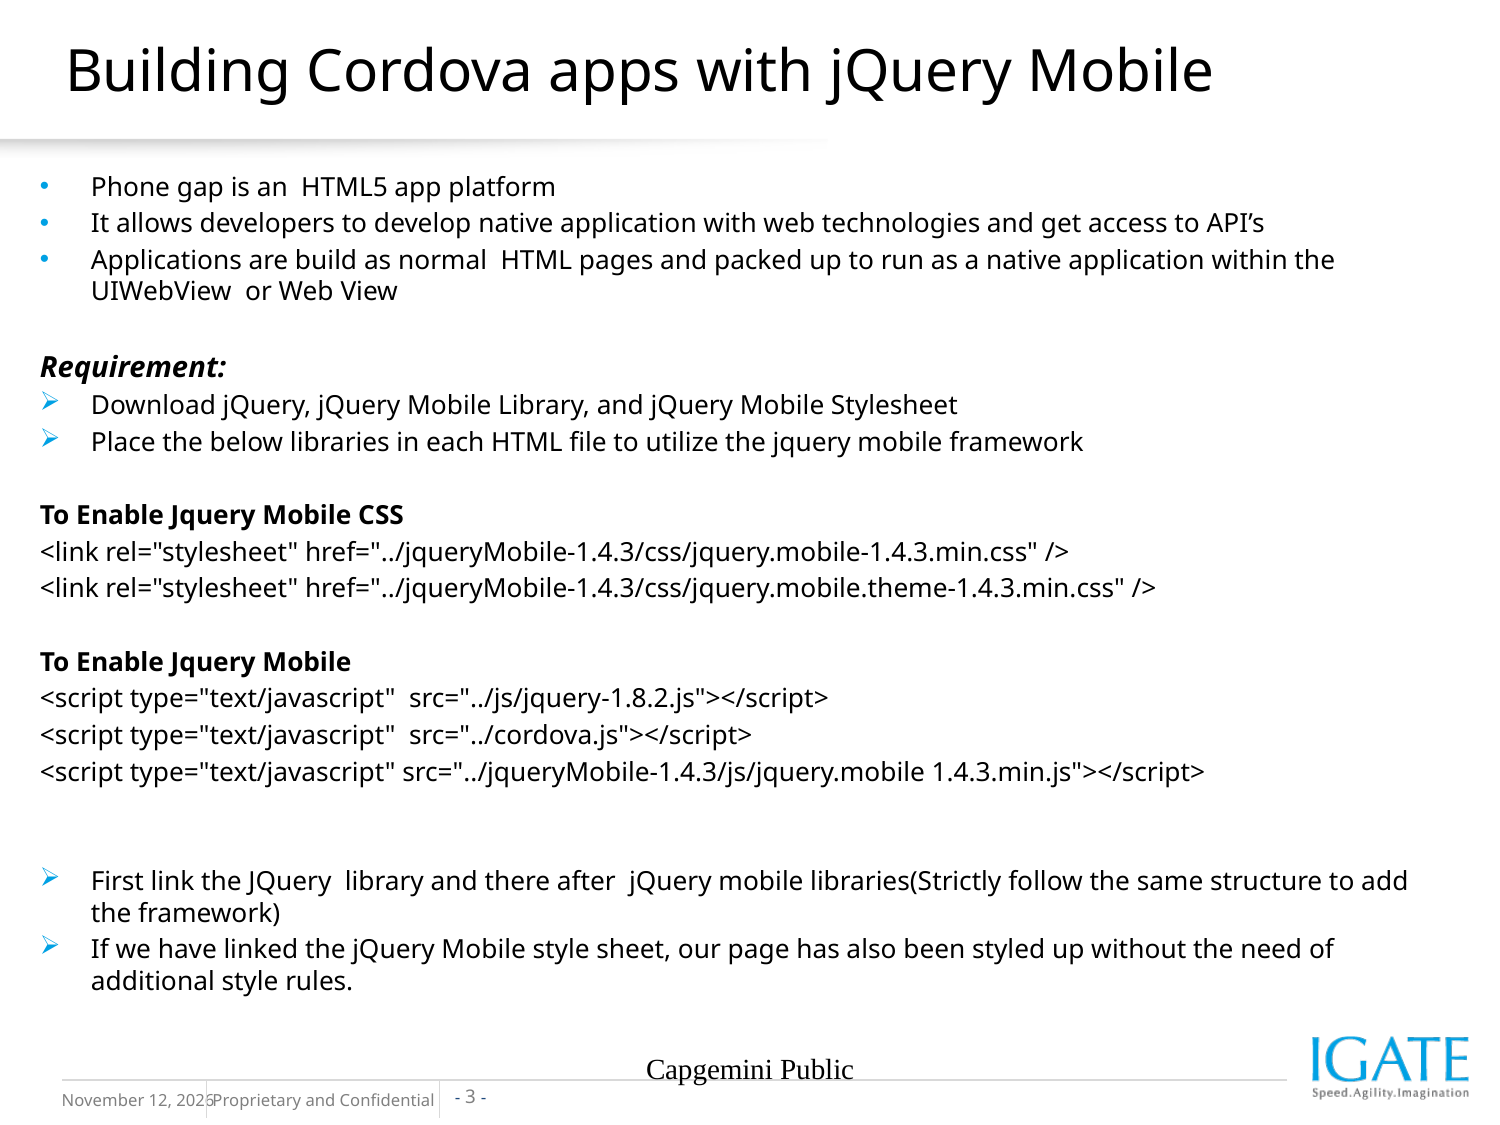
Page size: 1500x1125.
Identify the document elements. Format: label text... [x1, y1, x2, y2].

footer Capgemini Public [512, 1042, 988, 1103]
picture [1304, 1028, 1475, 1105]
picture [0, 112, 919, 174]
title Building Cordova apps with jQuery Mobile [50, 3, 1400, 134]
list Phone gap is an HTML5 app platform It allows developers to develop native application with web technologies and get access to API’s Applications are build as normal HTML pages and packed up to run as a native application within the UIWebView or Web View Requirement: Download jQuery, jQuery Mobile Library, and jQuery Mobile Stylesheet Place the below libraries in each HTML file to utilize the jquery mobile framework To Enable Jquery Mobile CSS <link rel="stylesheet" href="../jqueryMobile-1.4.3/css/jquery.mobile-1.4.3.min.css" /> <link rel="stylesheet" href="../jqueryMobile-1.4.3/css/jquery.mobile.theme-1.4.3.min.css" /> To Enable Jquery Mobile <script type="text/javascript" src="../js/jquery-1.8.2.js"></script> <script type="text/javascript" src="../cordova.js"></script> <script type="text/javascript" src="../jqueryMobile-1.4.3/js/jquery.mobile 1.4.3.min.js"></script> First link the JQuery library and there after jQuery mobile libraries(Strictly follow the same structure to add the framework) If we have linked the jQuery Mobile style sheet, our page has also been styled up without the need of additional style rules. [24, 162, 1438, 1013]
